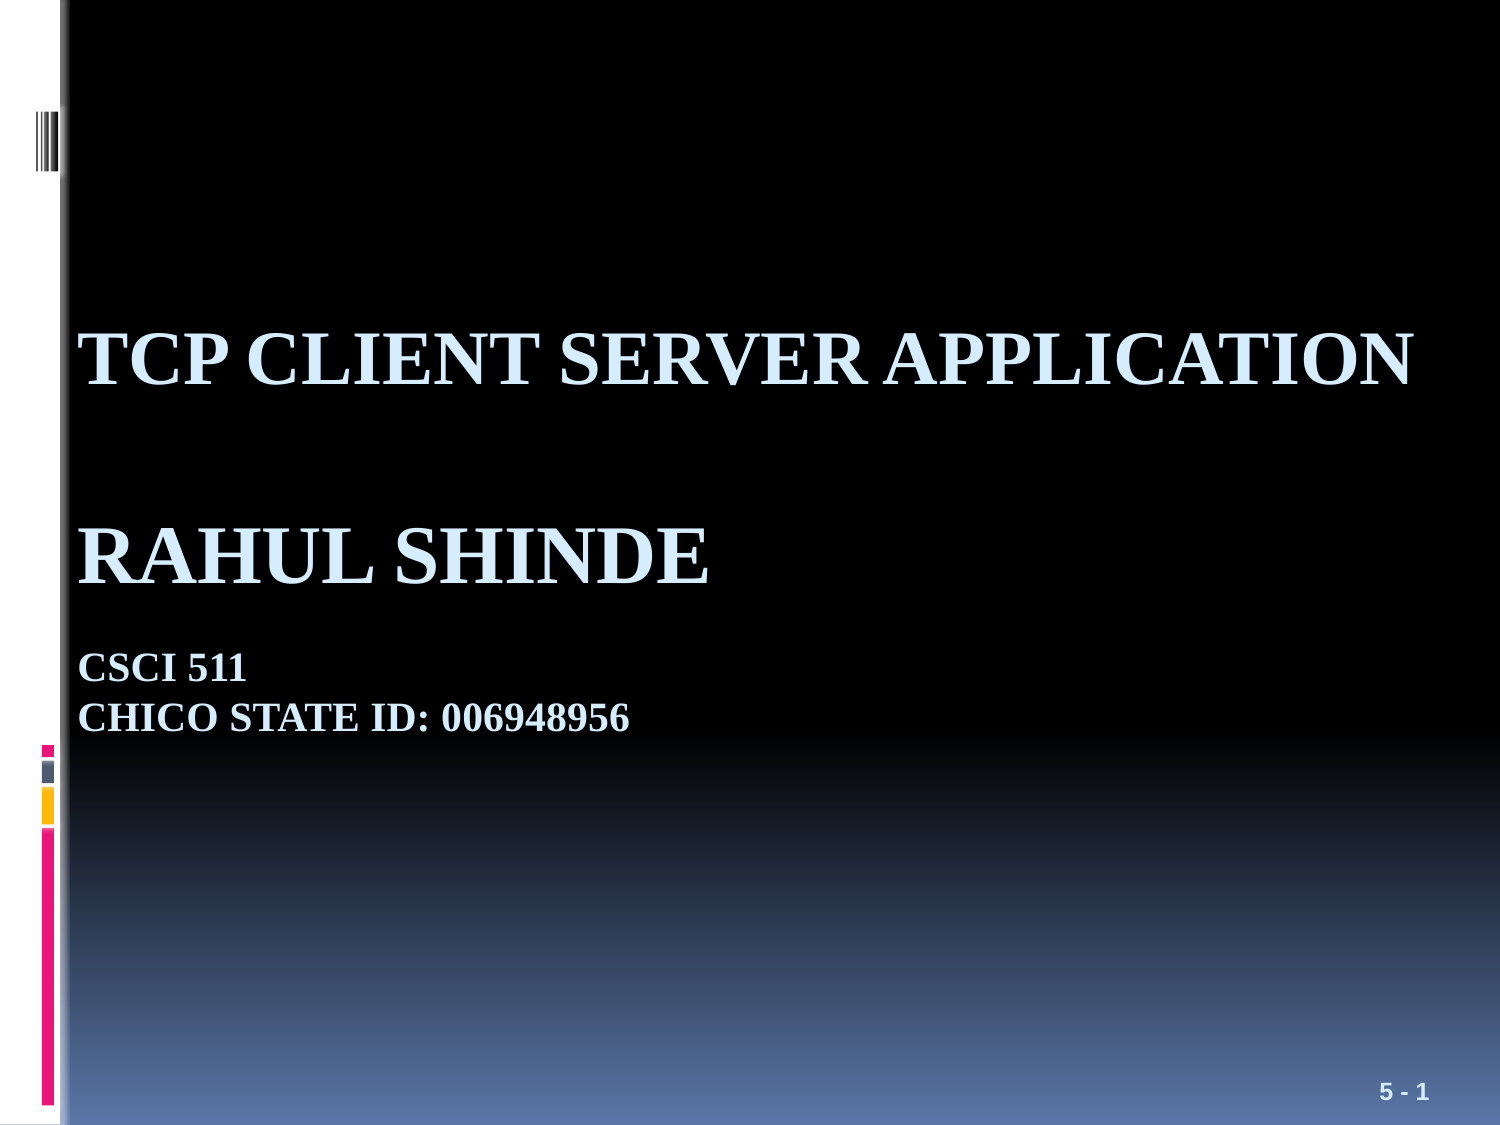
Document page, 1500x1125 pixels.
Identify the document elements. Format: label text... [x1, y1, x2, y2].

title TCP CLIENT SERVER Application Rahul shinde csci 511 chico state id: 006948956 [62, 299, 1488, 638]
slide_number 5 - 1 [1364, 1052, 1488, 1113]
